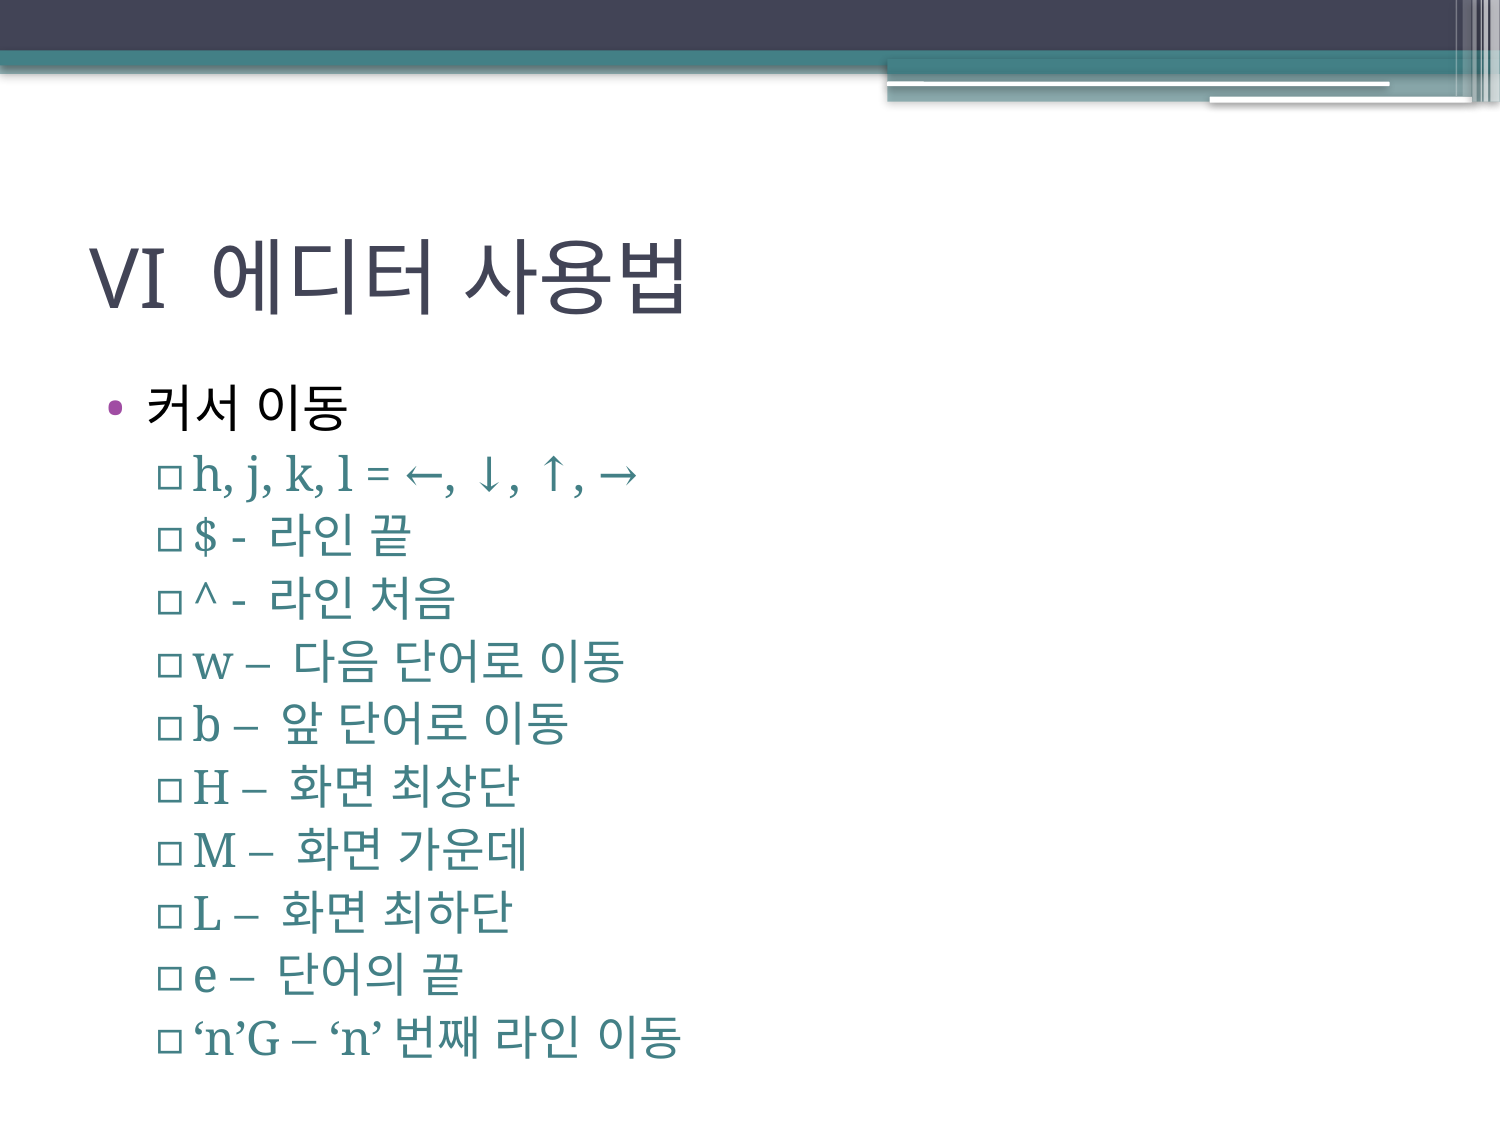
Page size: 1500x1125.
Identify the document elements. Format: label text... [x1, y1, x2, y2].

list 커서 이동 h, j, k, l = ←, ↓, ↑, → $ - 라인 끝 ^ - 라인 처음 w – 다음 단어로 이동 b – 앞 단어로 이동 H – 화면 최상단 M – 화면 가운데 L – 화면 최하단 e – 단어의 끝 ‘n’G – ‘n’번째 라인 이동 [75, 368, 1425, 1079]
title VI 에디터 사용법 [75, 187, 1425, 363]
